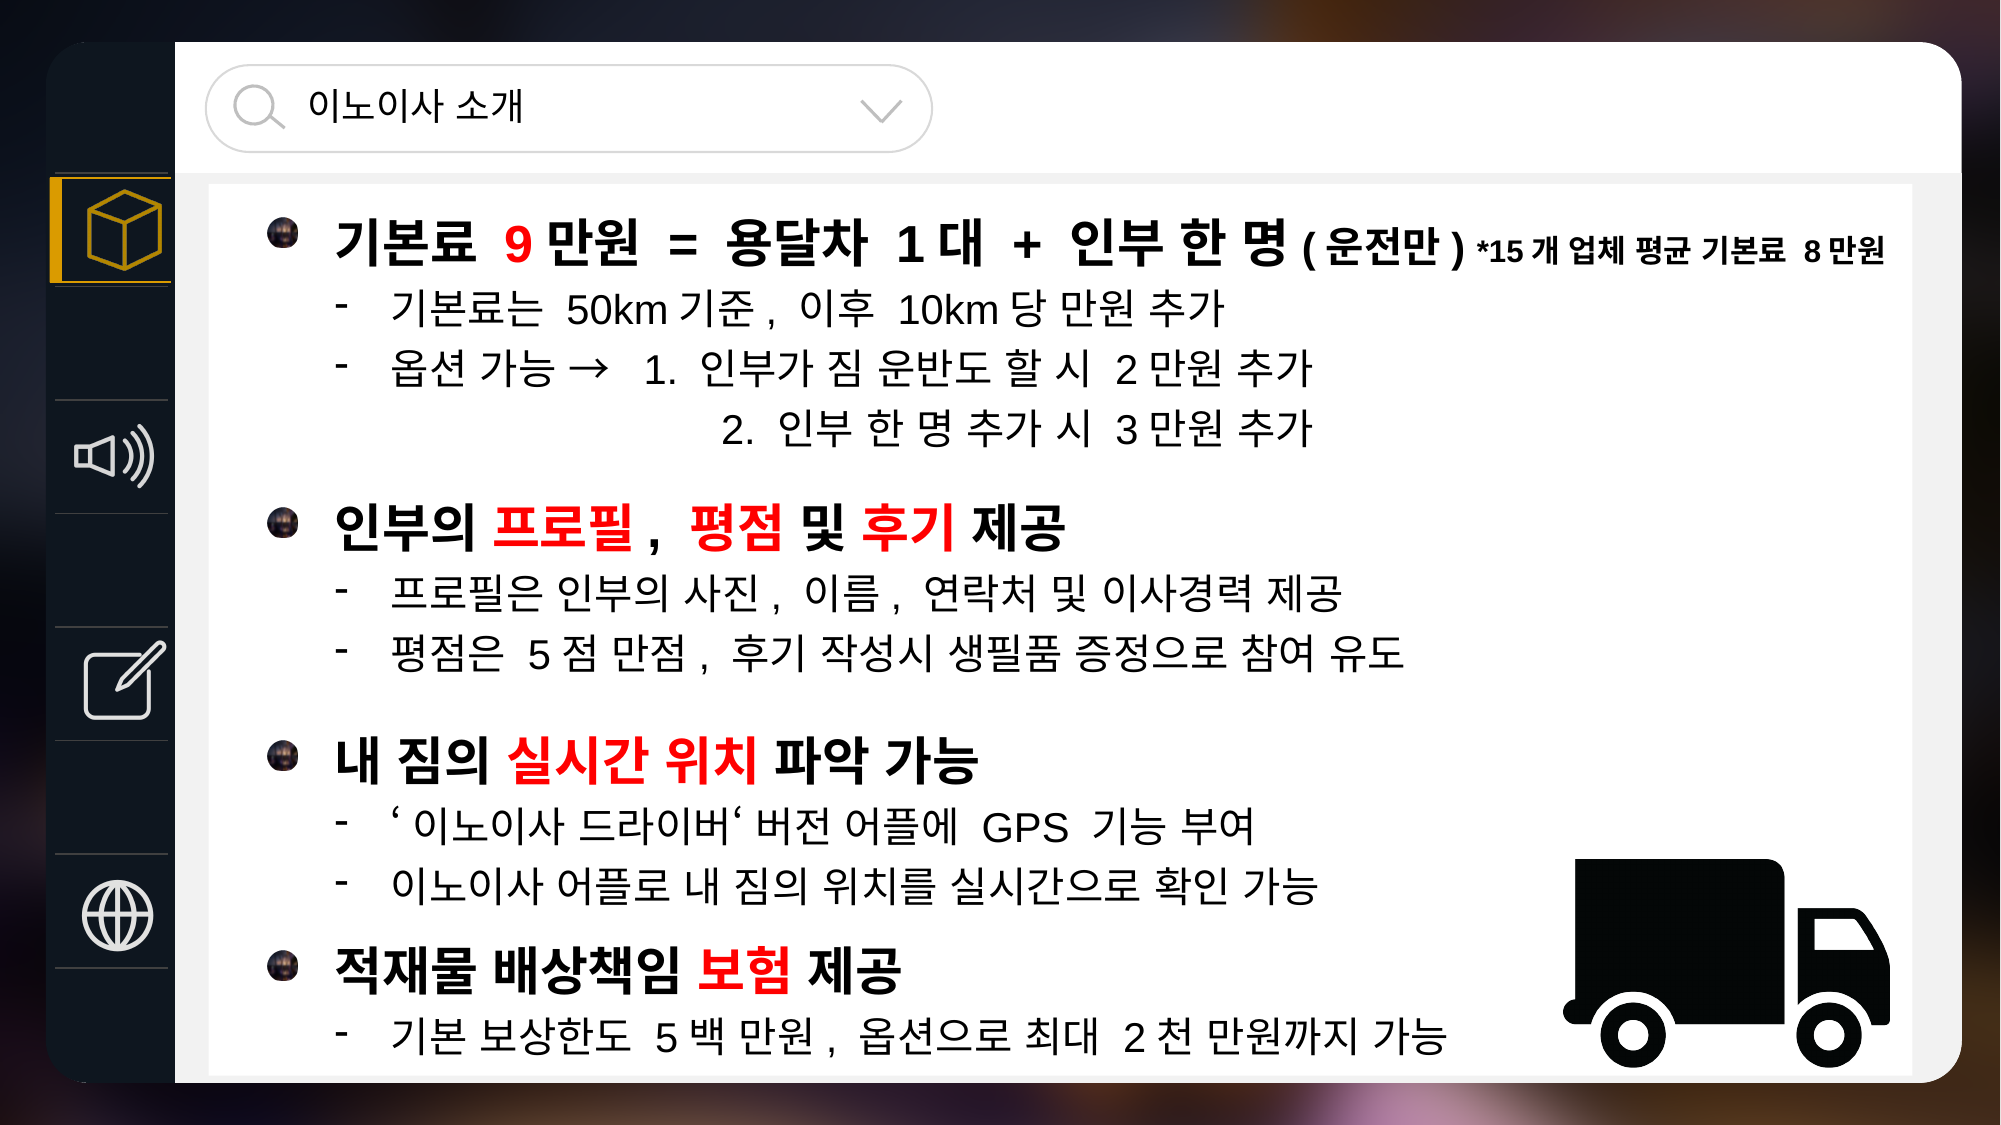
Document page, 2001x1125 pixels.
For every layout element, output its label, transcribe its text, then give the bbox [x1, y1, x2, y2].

text_box 기본료 9만원 = 용달차 1대 + 인부 한 명(운전만) *15개 업체 평균 기본료 8만원 기본료는 50km기준, 이후 10km당 만원 추가 옵션 가능 → 1. 인부가 짐 운반도 할 시 2만원 추가 2. 인부 한 명 추가 시 3만원 추가 [319, 191, 1935, 461]
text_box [49, 177, 56, 283]
text_box 인부의 프로필, 평점 및 후기 제공 프로필은 인부의 사진, 이름, 연락처 및 이사경력 제공 평점은 5점 만점, 후기 작성시 생필품 증정으로 참여 유도 [319, 475, 1522, 686]
text_box 이노이사 소개 [292, 75, 541, 136]
picture [0, 0, 2001, 1125]
text_box [208, 183, 1913, 1077]
text_box 적재물 배상책임 보험 제공 기본 보상한도 5백 만원, 옵션으로 최대 2천 만원까지 가능 [319, 918, 1599, 1069]
text_box 내 짐의 실시간 위치 파악 가능 ‘이노이사 드라이버‘ 버전 어플에 GPS 기능 부여 이노이사 어플로 내 짐의 위치를 실시간으로 확인 가능 [319, 708, 1599, 918]
